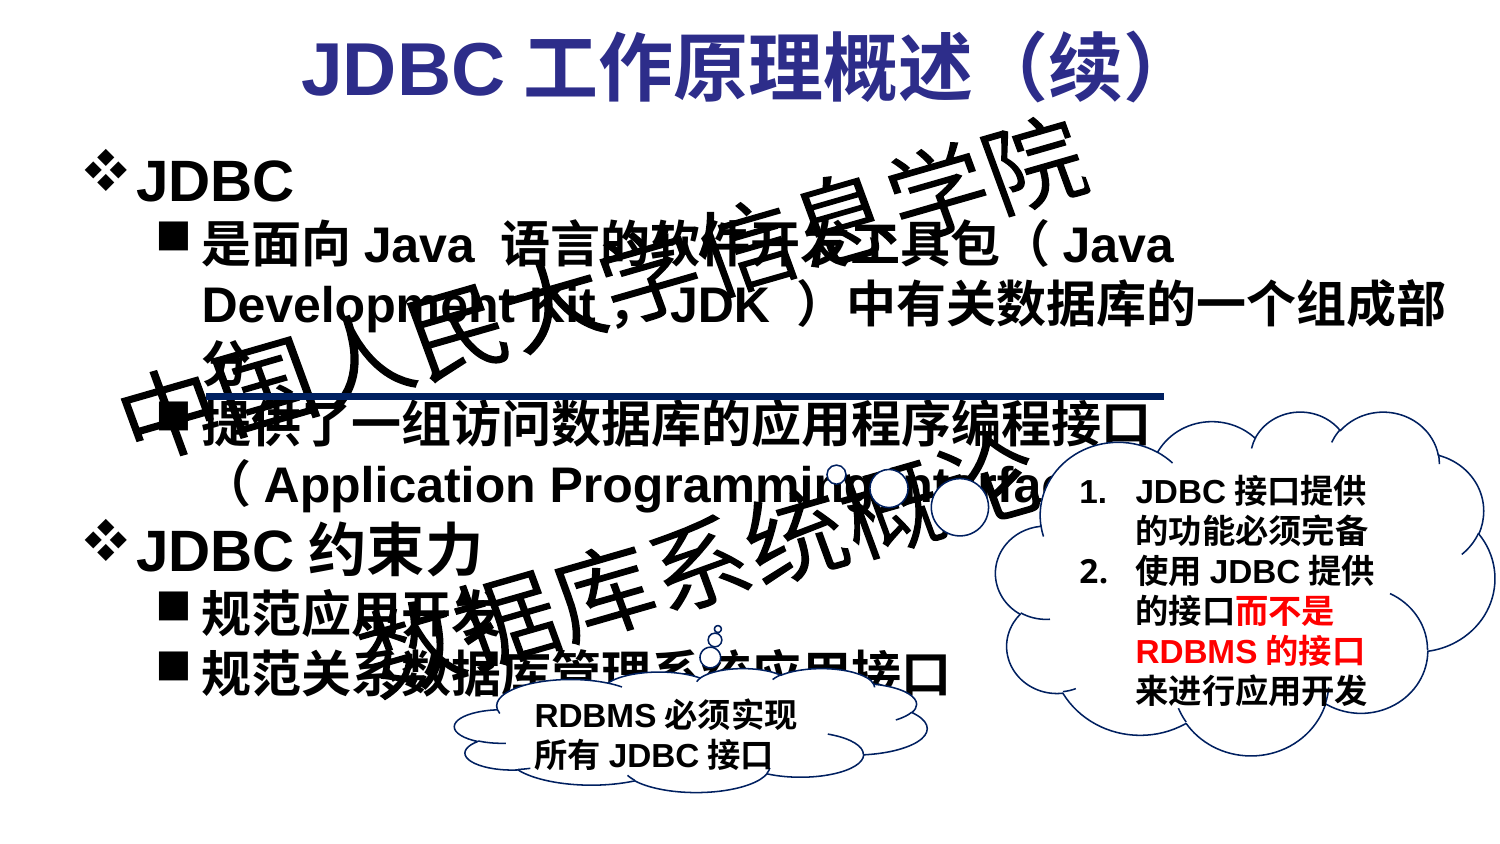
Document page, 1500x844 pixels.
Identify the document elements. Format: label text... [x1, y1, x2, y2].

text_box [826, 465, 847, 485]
text_box JDBC接口提供的功能必须完备 使用JDBC提供的接口而不是RDBMS的接口来进行应用开发 [931, 478, 989, 536]
text_box JDBC接口提供的功能必须完备 使用JDBC提供的接口而不是RDBMS的接口来进行应用开发 [995, 412, 1495, 756]
text_box RDBMS必须实现所有JDBC接口 [699, 625, 722, 668]
list JDBC 是面向Java 语言的软件开发工具包（Java Development Kit，JDK ）中有关数据库的一个组成部分 提供了一组访问数据库的应用程序编程接口（Application Programming Interface，API ） JDBC约束力 规范应用开发 规范关系数据库管理系统应用接口 [64, 135, 1483, 717]
text_box RDBMS必须实现所有JDBC接口 [454, 668, 928, 793]
text_box JDBC接口提供的功能必须完备 使用JDBC提供的接口而不是RDBMS的接口来进行应用开发 [869, 469, 909, 508]
title JDBC工作原理概述（续） [75, 0, 1425, 135]
